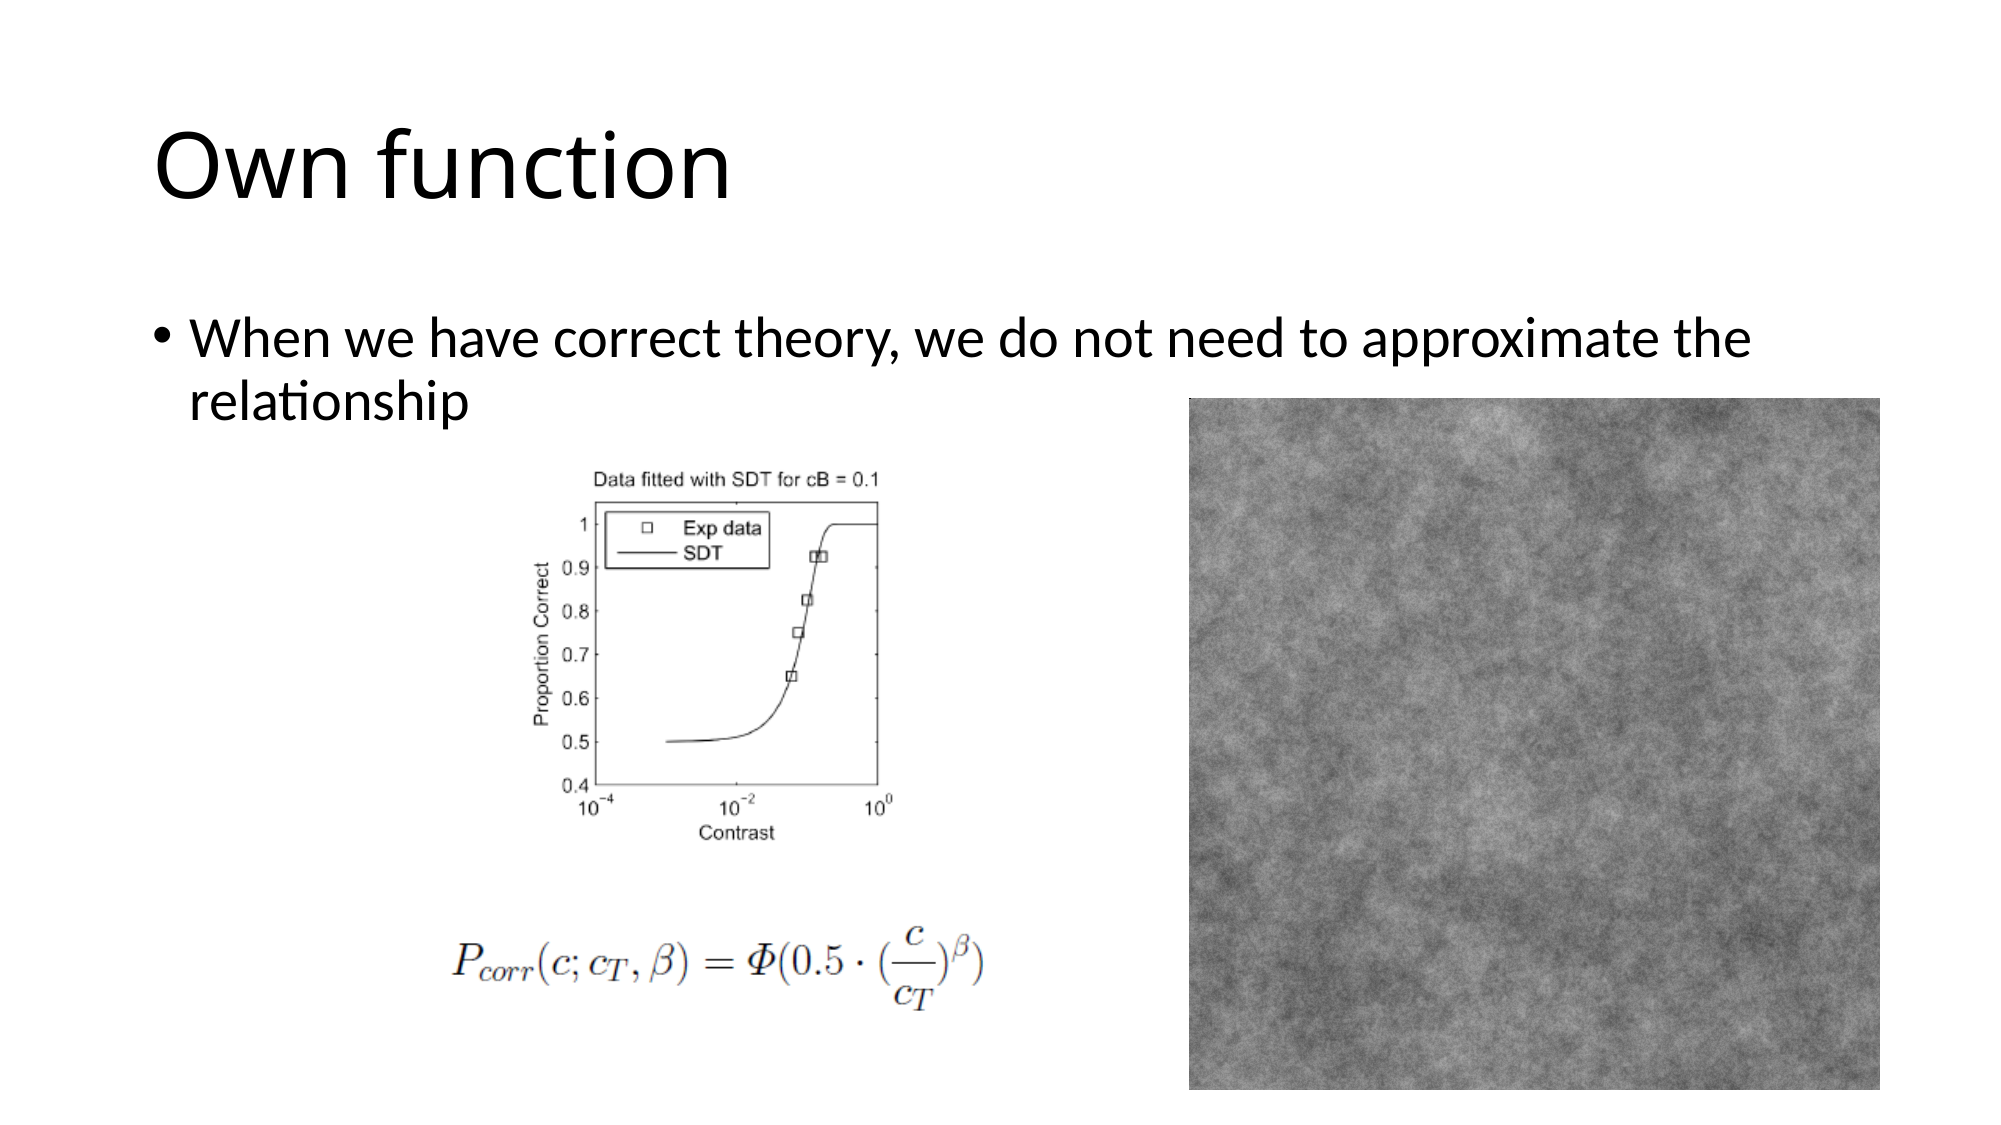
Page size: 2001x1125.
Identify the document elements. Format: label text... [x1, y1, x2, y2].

picture [527, 458, 916, 870]
picture [424, 891, 1019, 1036]
picture [1189, 398, 1880, 1090]
list When we have correct theory, we do not need to approximate the relationship [137, 299, 1863, 1014]
title Own function [137, 59, 1863, 278]
